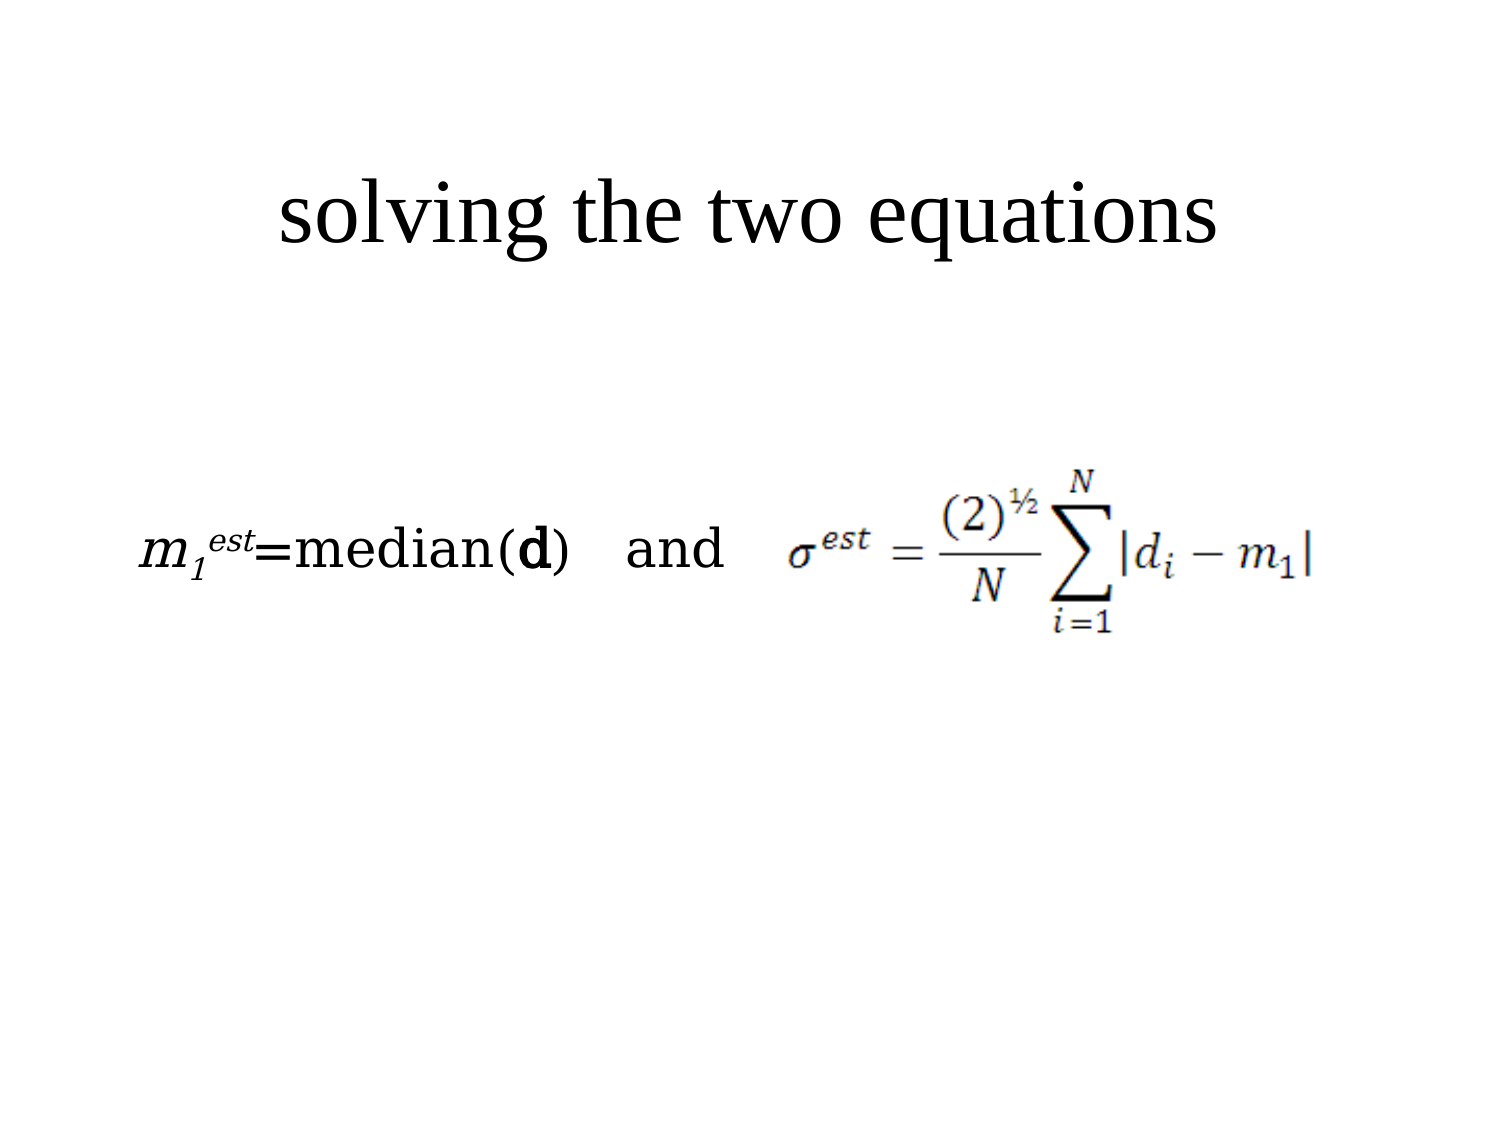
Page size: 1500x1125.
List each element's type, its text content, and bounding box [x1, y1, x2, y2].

title solving the two equations [75, 112, 1425, 300]
text_box m1est=median(d) and [112, 487, 744, 613]
picture [749, 424, 1367, 676]
